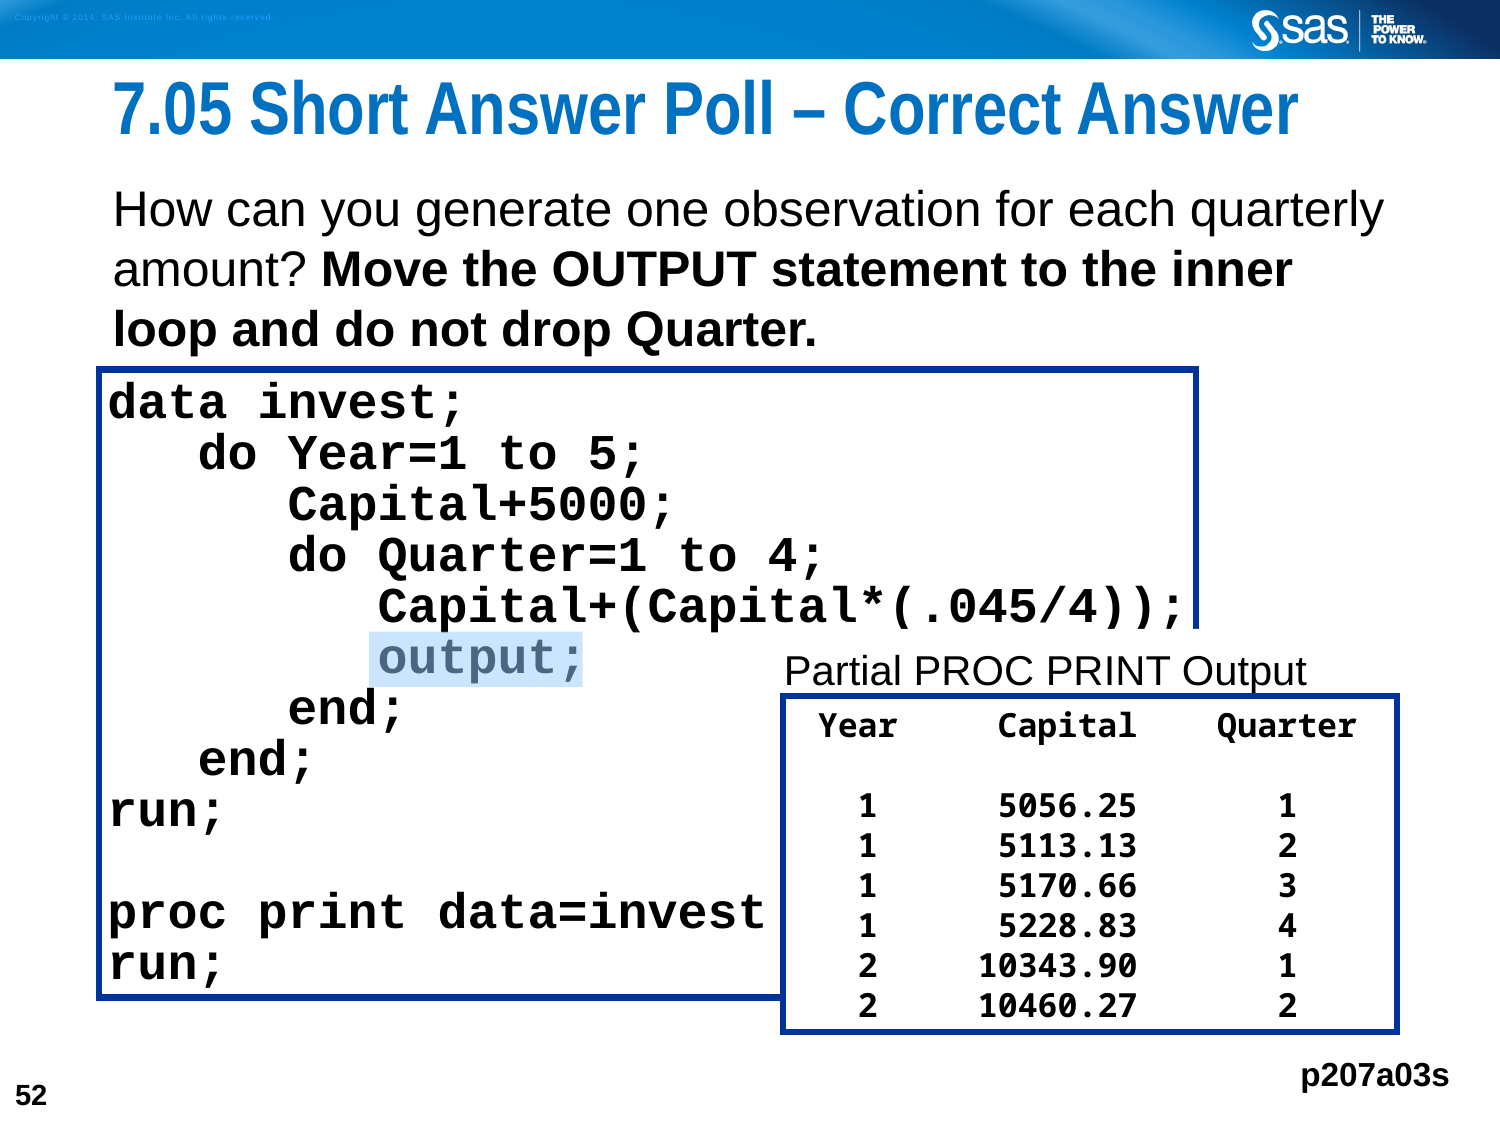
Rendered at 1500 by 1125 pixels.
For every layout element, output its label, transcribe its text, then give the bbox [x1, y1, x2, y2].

title 7.05 Short Answer Poll – Correct Answer [112, 75, 1500, 187]
picture [0, 0, 1500, 59]
list How can you generate one observation for each quarterly amount? Move the OUTPUT statement to the inner loop and do not drop Quarter. [112, 176, 1400, 876]
text_box p207a03s [1285, 1045, 1465, 1101]
text_box [368, 631, 583, 687]
text_box Year Capital Quarter 1 5056.25 1 1 5113.13 2 1 5170.66 3 1 5228.83 4 2 10343.90 1 2 10460.27 2 [783, 695, 1397, 1032]
text_box data invest; do Year=1 to 5; Capital+5000; do Quarter=1 to 4; Capital+(Capital*(.045/4)); output; end; end; run; proc print data=invest noobs; run; [99, 369, 1196, 998]
text_box Partial PROC PRINT Output [769, 628, 1367, 709]
